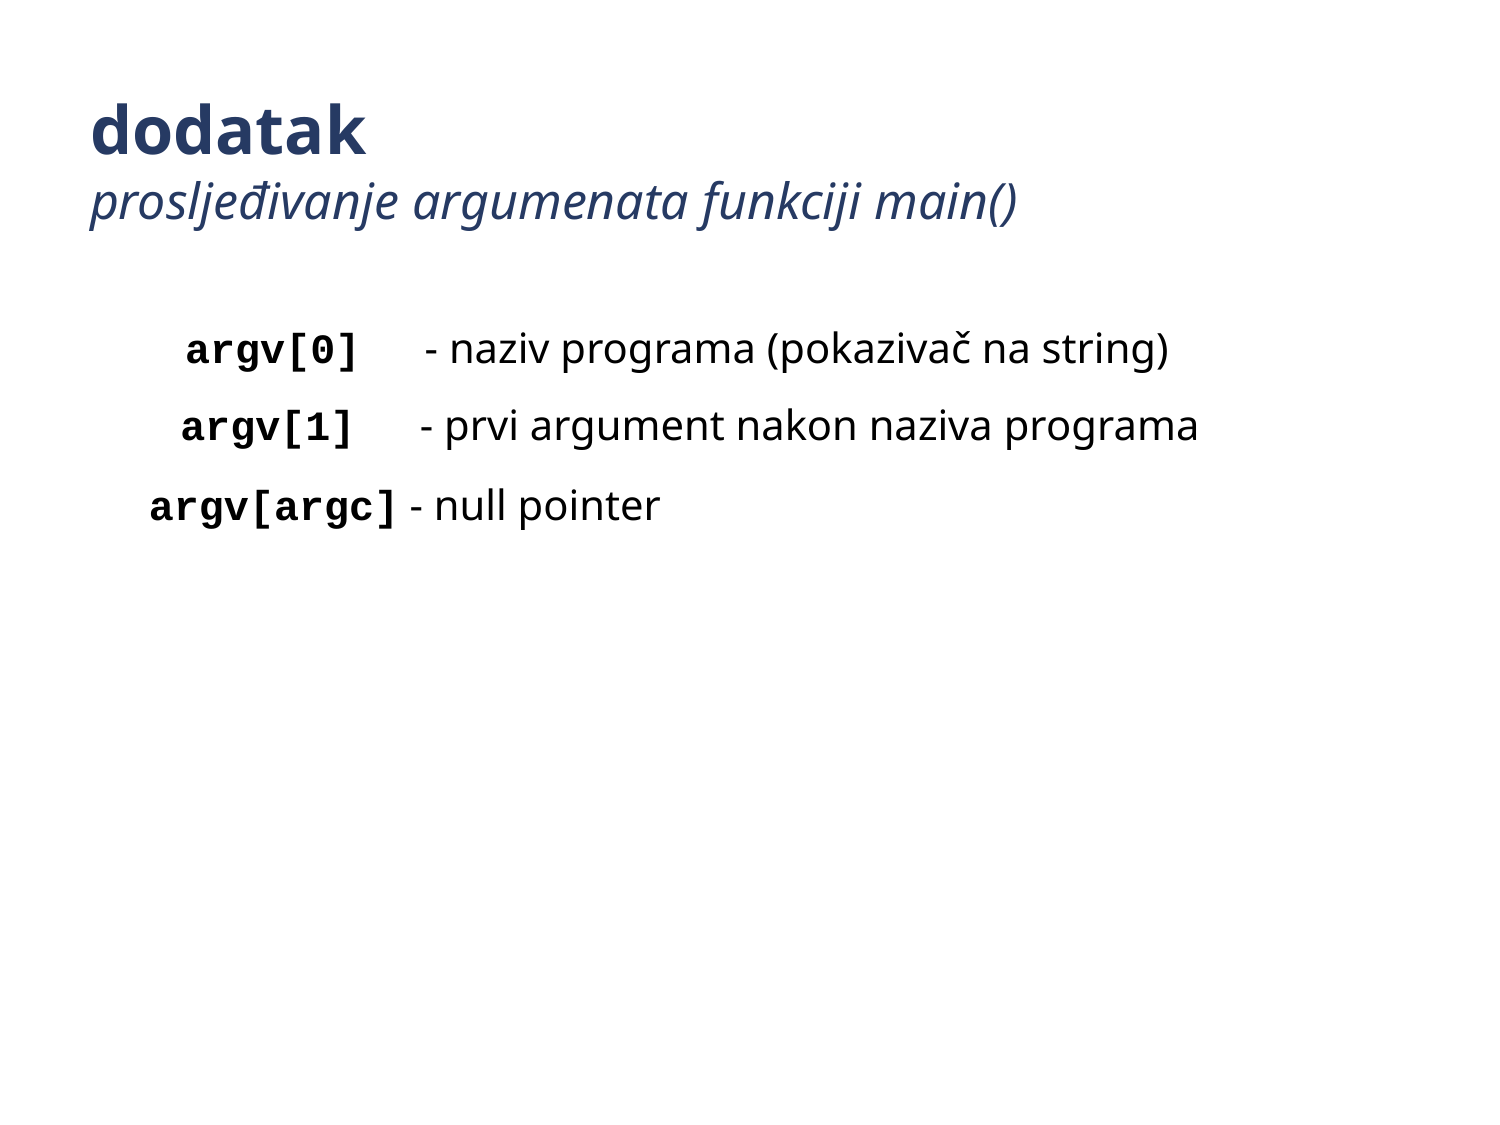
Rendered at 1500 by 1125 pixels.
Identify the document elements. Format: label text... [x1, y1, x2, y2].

text_box dodatak prosljeđivanje argumenata funkciji main() [75, 78, 1447, 238]
text_box argv[0] - naziv programa (pokazivač na string) [95, 314, 1184, 380]
text_box argv[argc] - null pointer [59, 471, 676, 537]
text_box argv[1] - prvi argument nakon naziva programa [90, 391, 1215, 456]
